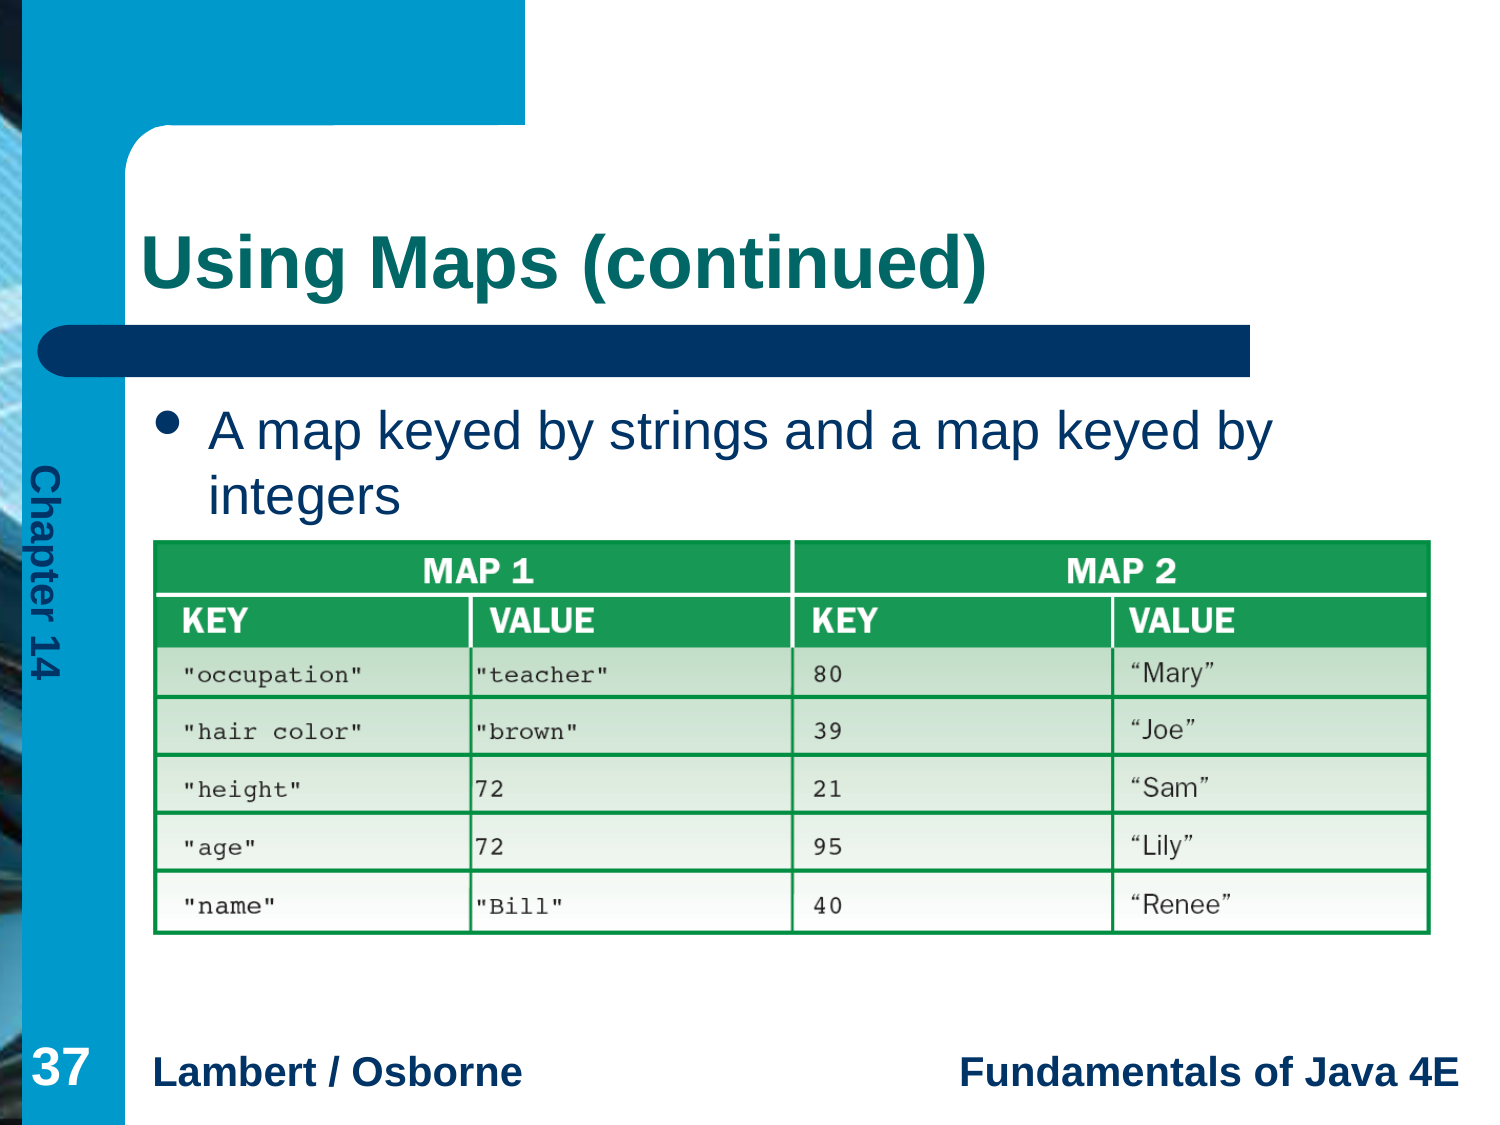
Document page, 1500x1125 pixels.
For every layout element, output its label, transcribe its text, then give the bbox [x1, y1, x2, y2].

text_box 37 [13, 1023, 111, 1105]
list A map keyed by strings and a map keyed by integers [137, 387, 1400, 999]
picture [149, 537, 1435, 939]
picture [0, 0, 22, 1125]
title Using Maps (continued) [124, 124, 1426, 313]
